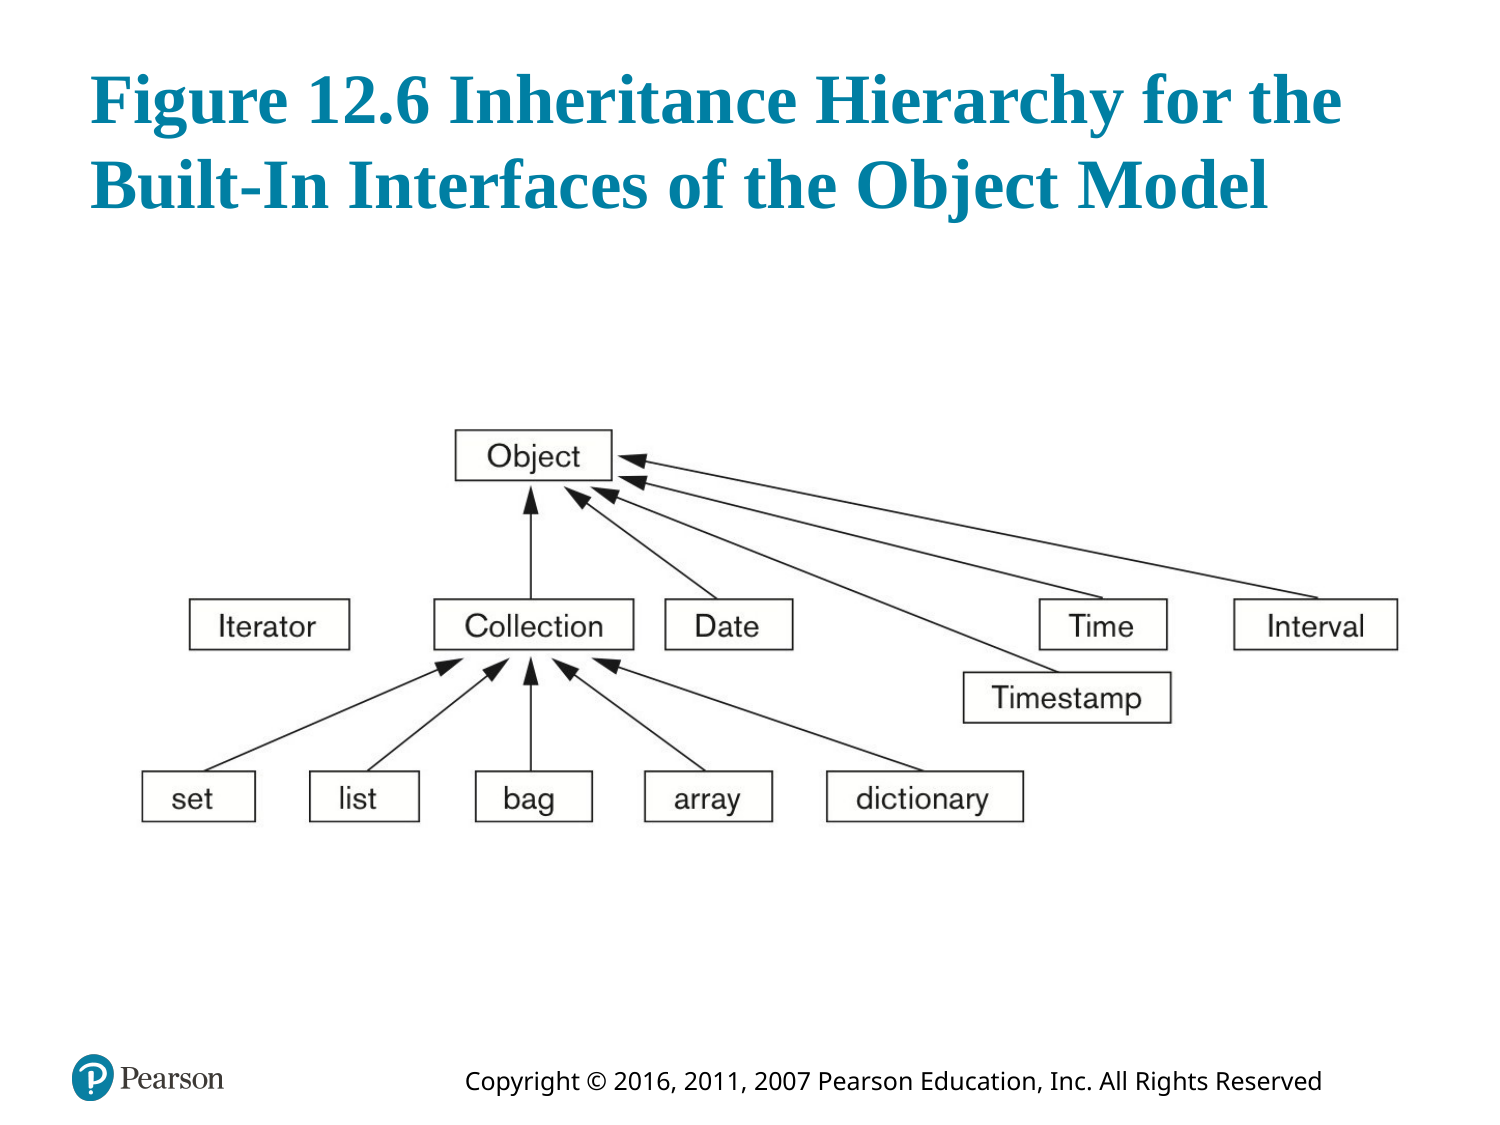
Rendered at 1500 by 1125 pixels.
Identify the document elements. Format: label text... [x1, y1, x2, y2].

picture [72, 1054, 88, 1070]
title Figure 12.6 Inheritance Hierarchy for the Built-In Interfaces of the Object Model [75, 37, 1425, 213]
picture [80, 1063, 106, 1088]
picture [72, 1087, 83, 1101]
picture [81, 363, 1419, 844]
picture [98, 1054, 224, 1101]
